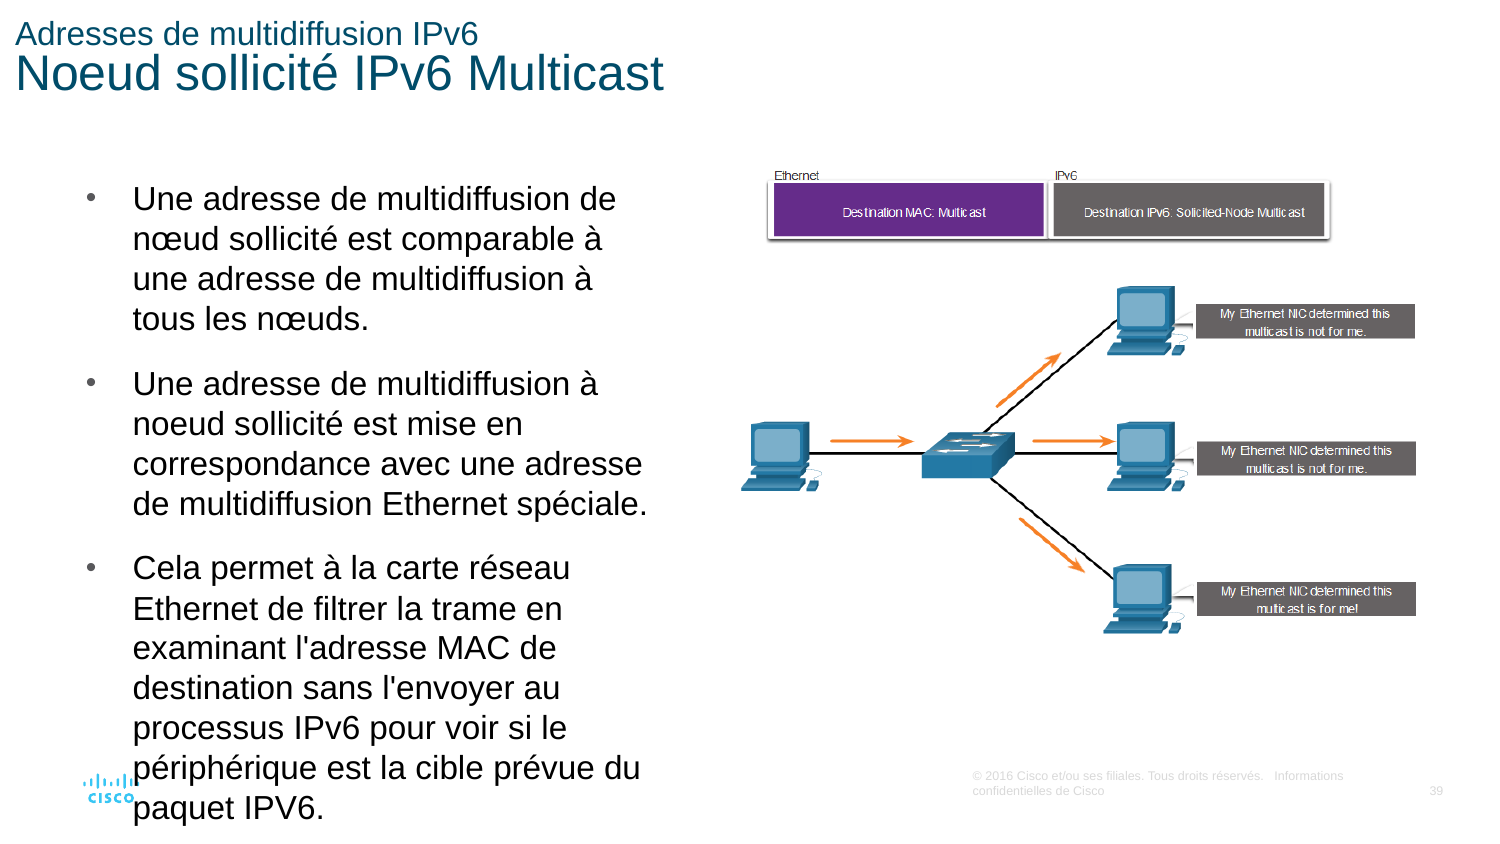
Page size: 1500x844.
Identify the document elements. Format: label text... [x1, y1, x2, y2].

title Adresses de multidiffusion IPv6 Noeud sollicité IPv6 Multicast [0, 0, 1369, 121]
list Une adresse de multidiffusion de nœud sollicité est comparable à une adresse de multidiffusion à tous les nœuds. Une adresse de multidiffusion à noeud sollicité est mise en correspondance avec une adresse de multidiffusion Ethernet spéciale. Cela permet à la carte réseau Ethernet de filtrer la trame en examinant l'adresse MAC de destination sans l'envoyer au processus IPv6 pour voir si le périphérique est la cible prévue du paquet IPV6. [70, 169, 670, 720]
picture [723, 158, 1430, 665]
